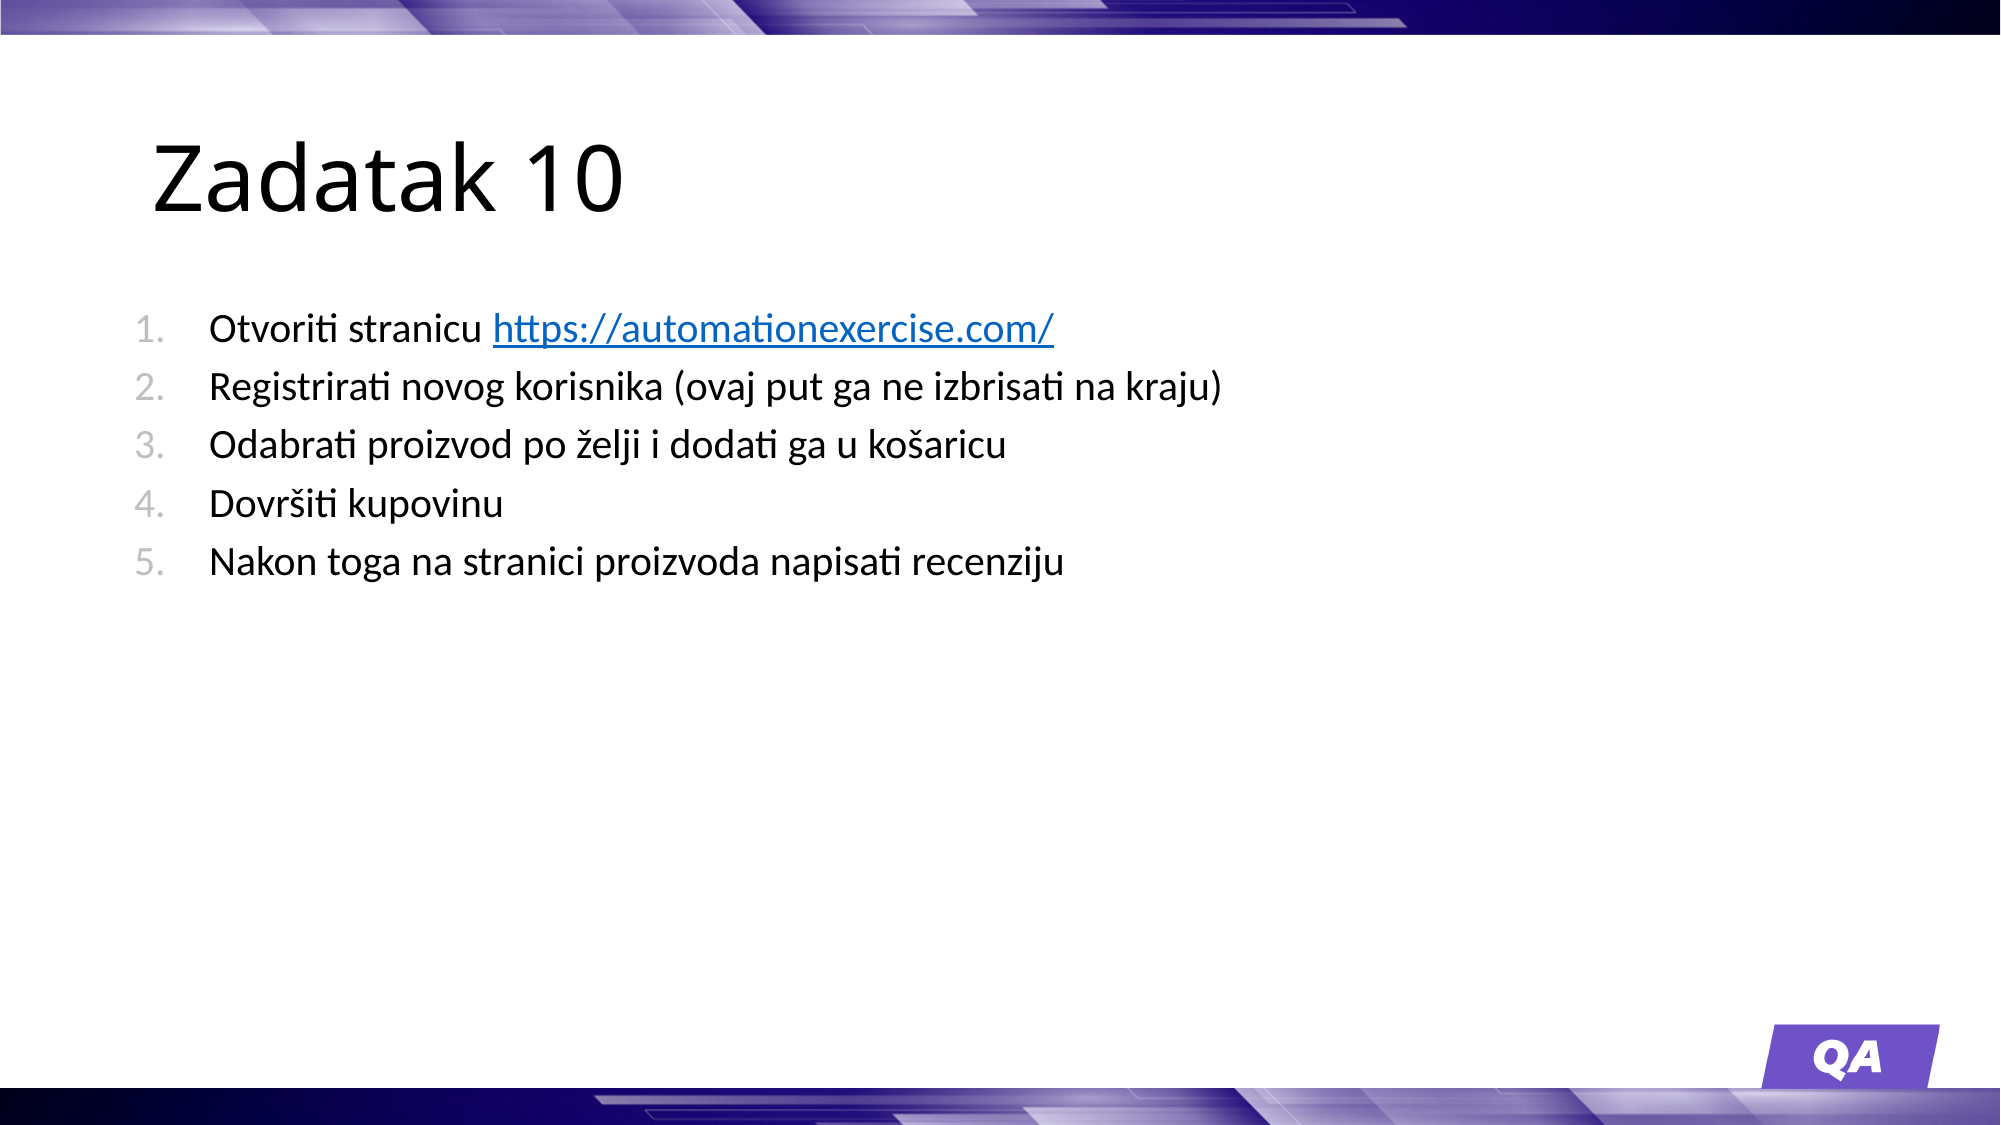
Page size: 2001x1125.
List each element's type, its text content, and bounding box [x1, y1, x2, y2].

list Otvoriti stranicu https://automationexercise.com/ Registrirati novog korisnika (ovaj put ga ne izbrisati na kraju) Odabrati proizvod po želji i dodati ga u košaricu Dovršiti kupovinu Nakon toga na stranici proizvoda napisati recenziju [119, 292, 1760, 1005]
picture [2, 0, 1999, 34]
title Zadatak 10 [137, 111, 1863, 252]
picture [0, 1024, 2000, 1125]
